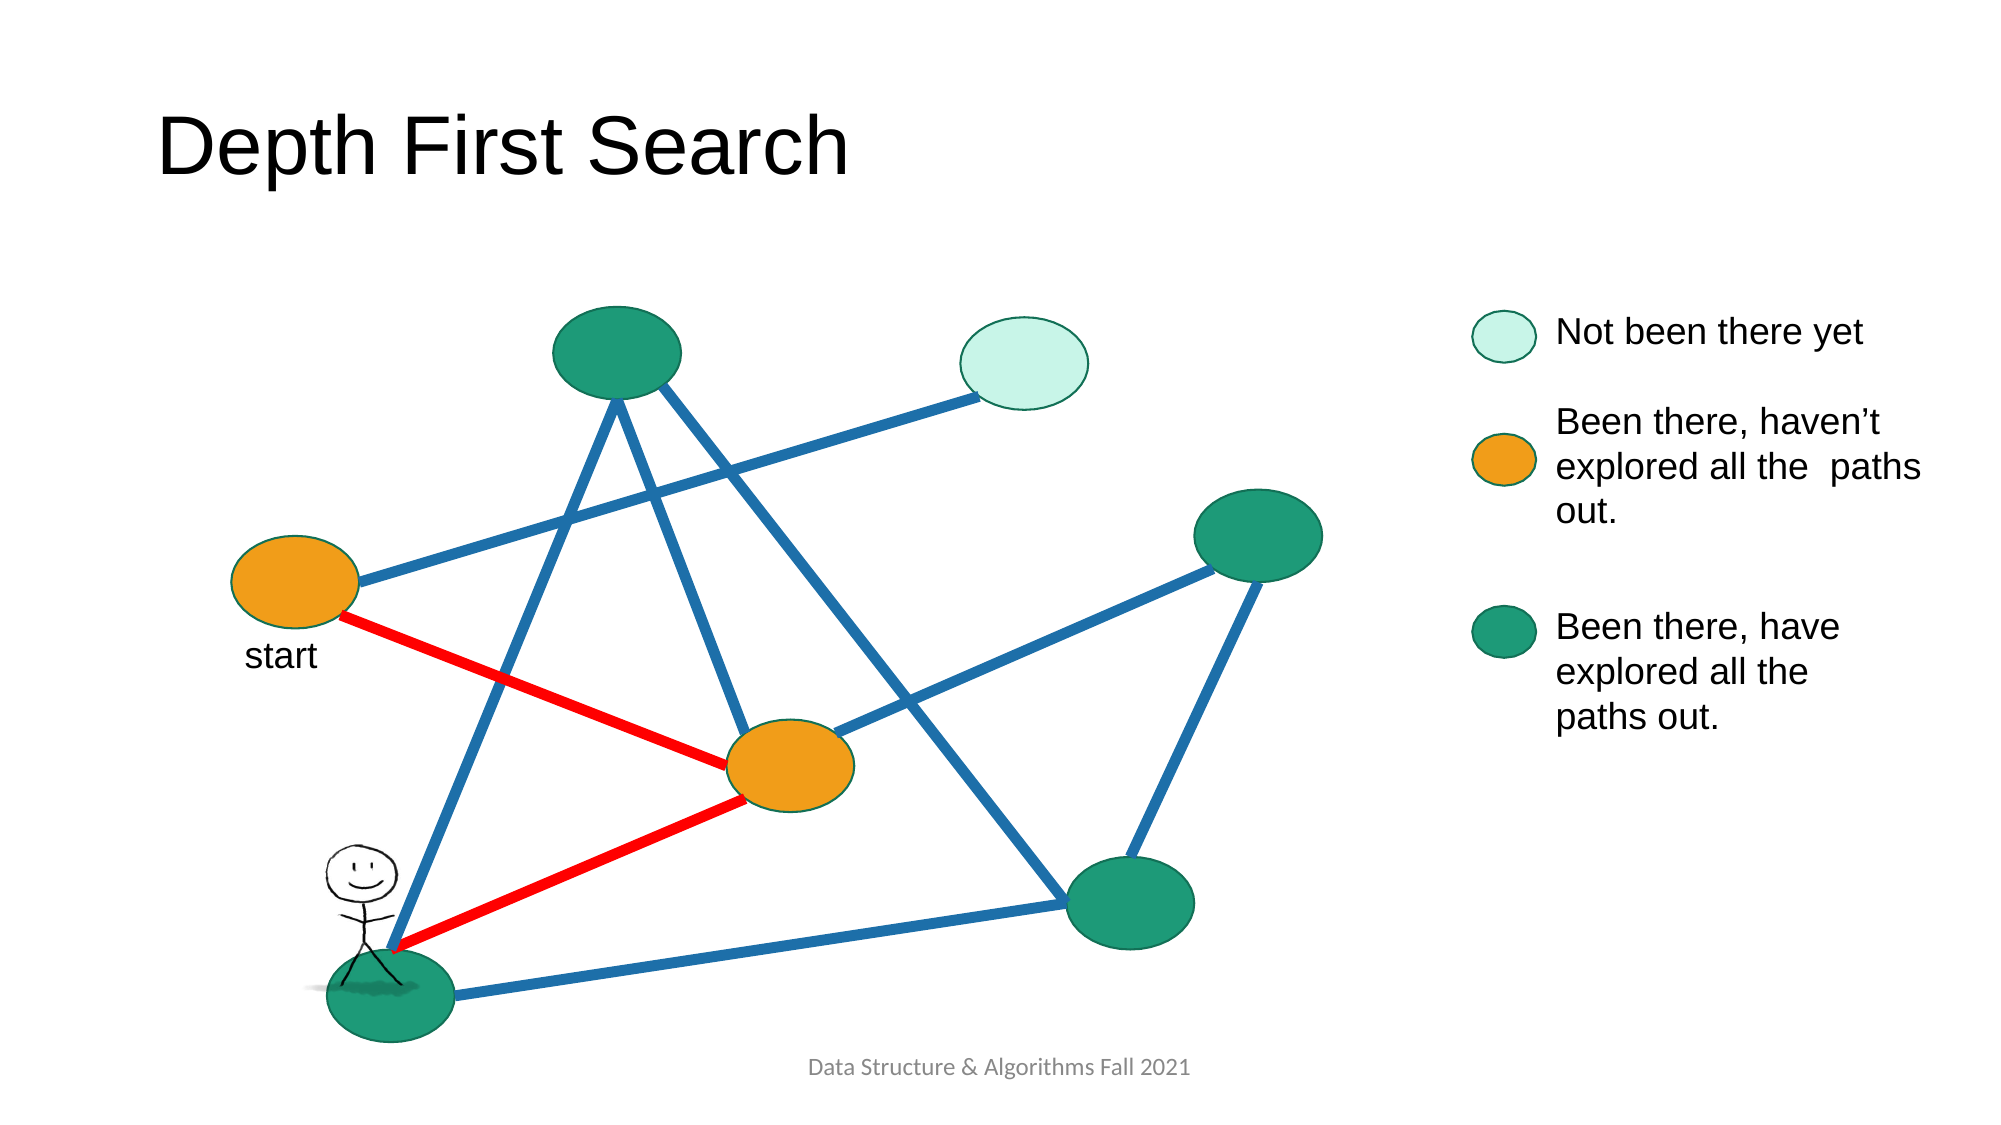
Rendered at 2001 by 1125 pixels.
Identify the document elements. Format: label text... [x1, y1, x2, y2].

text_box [1471, 605, 1537, 659]
text_box Not been there yet Been there, haven’t explored all the paths out. [1553, 305, 1961, 533]
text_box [1471, 310, 1537, 364]
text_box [1471, 433, 1537, 487]
footer Data Structure & Algorithms Fall 2021 [662, 731, 1338, 1125]
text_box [230, 306, 1323, 1043]
text_box Been there, have explored all the paths out. [1553, 602, 1905, 738]
title Depth First Search [154, 73, 1841, 276]
